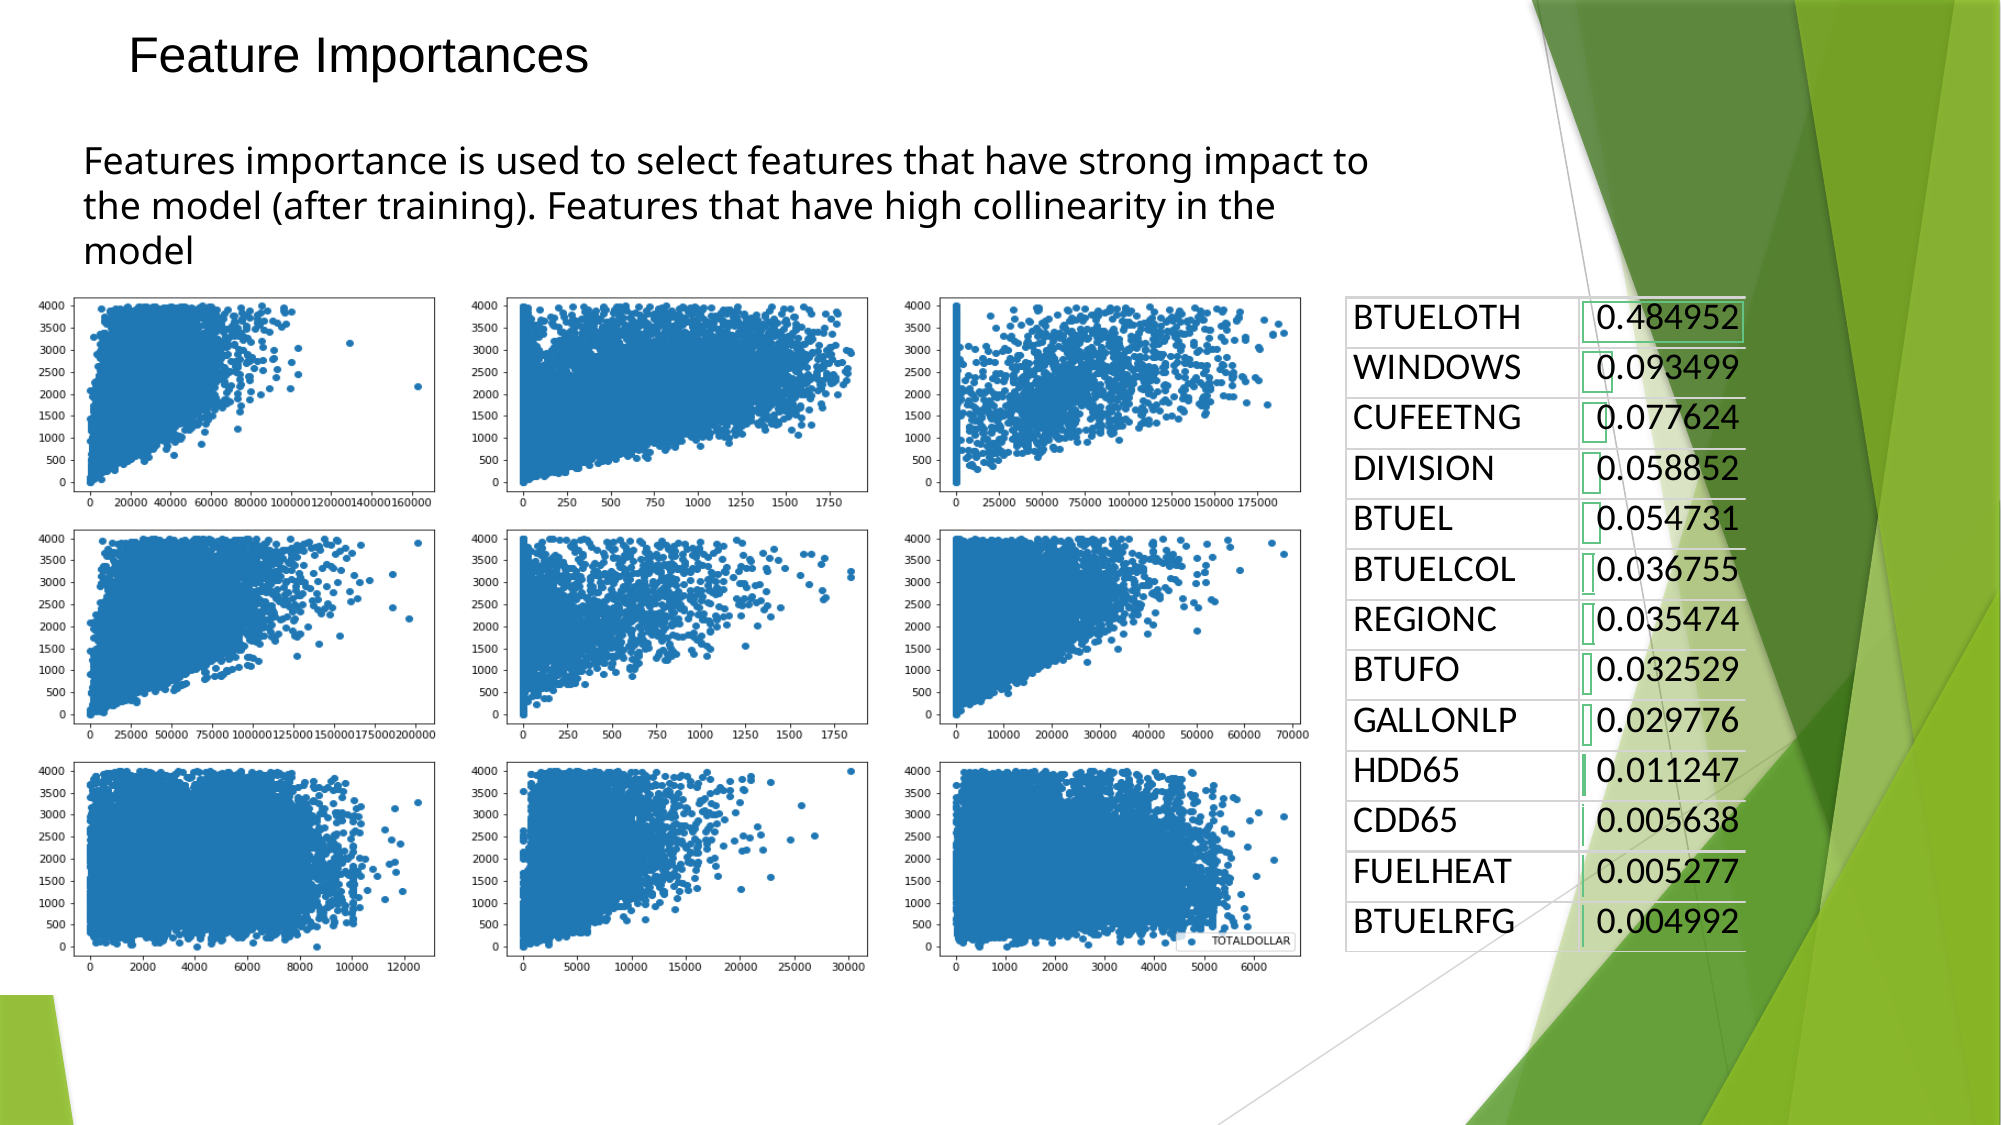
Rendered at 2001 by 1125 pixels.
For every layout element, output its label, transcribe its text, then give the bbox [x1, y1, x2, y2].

text_box Feature Importances [113, 15, 1471, 90]
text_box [1344, 295, 1749, 954]
picture [0, 254, 1345, 996]
text_box Features importance is used to select features that have strong impact to the model (after training). Features that have high collinearity in the model [68, 129, 1399, 280]
